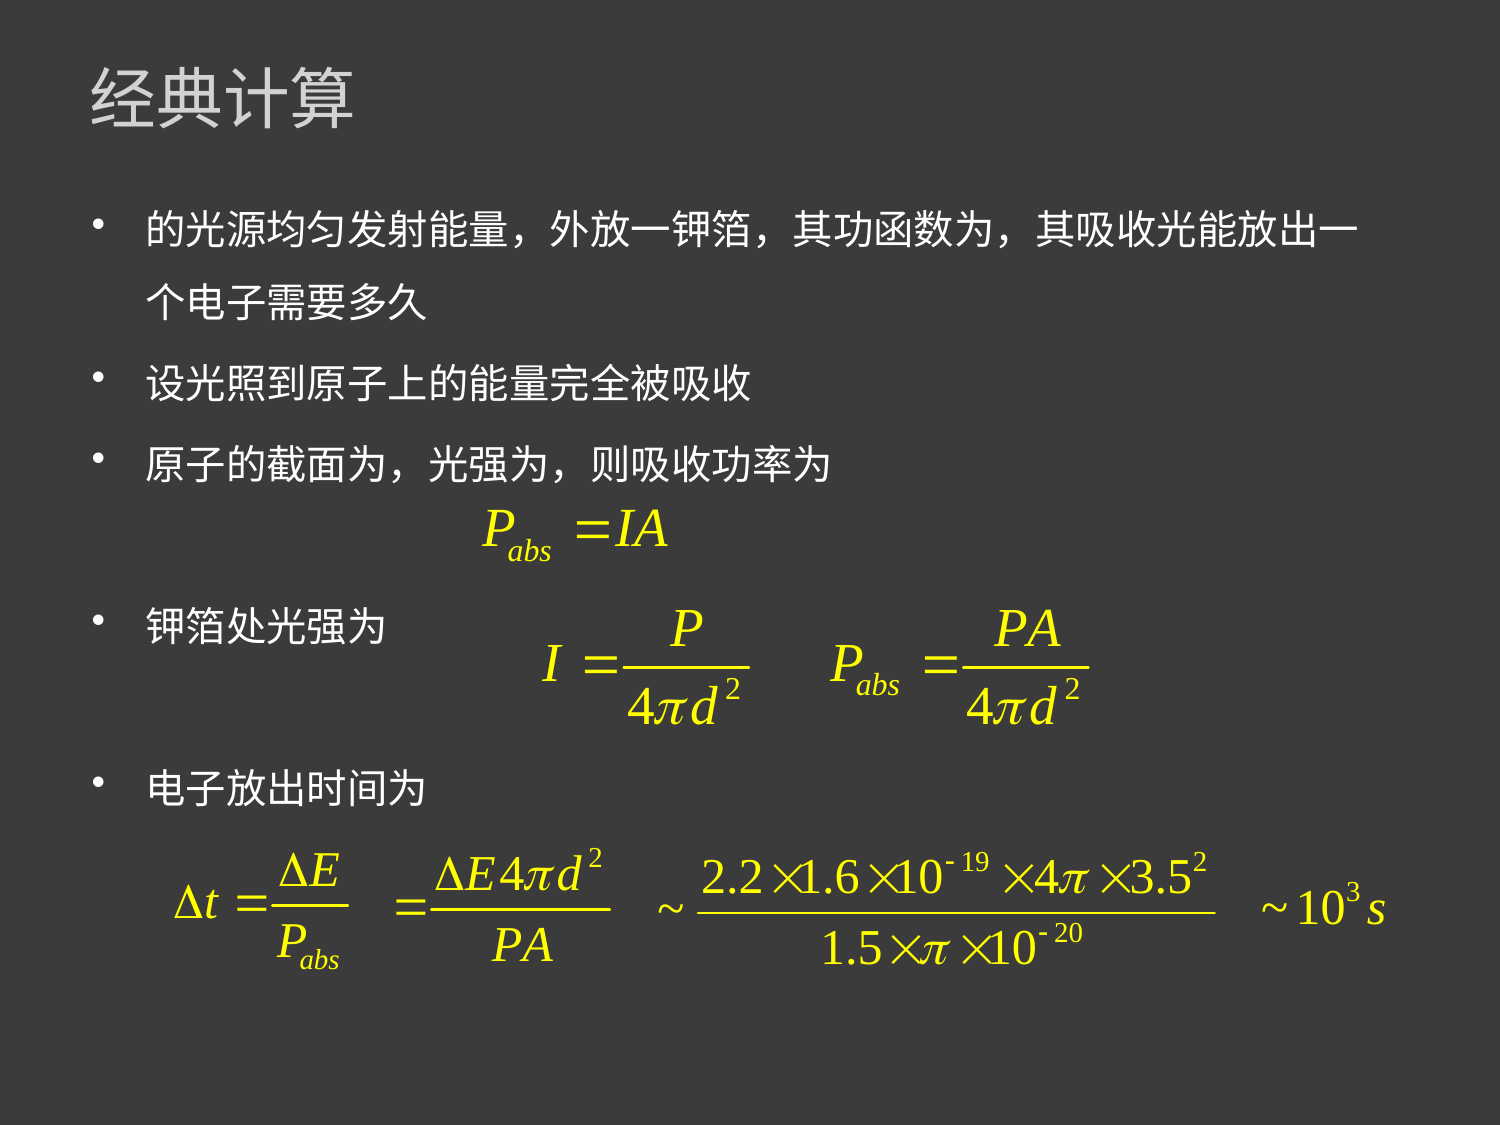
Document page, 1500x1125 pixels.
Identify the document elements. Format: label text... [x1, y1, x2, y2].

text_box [1253, 869, 1396, 937]
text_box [649, 837, 1227, 976]
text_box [383, 833, 622, 973]
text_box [472, 491, 675, 575]
title 经典计算 [75, 45, 1425, 149]
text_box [532, 593, 763, 737]
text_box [820, 593, 1102, 737]
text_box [165, 838, 359, 981]
